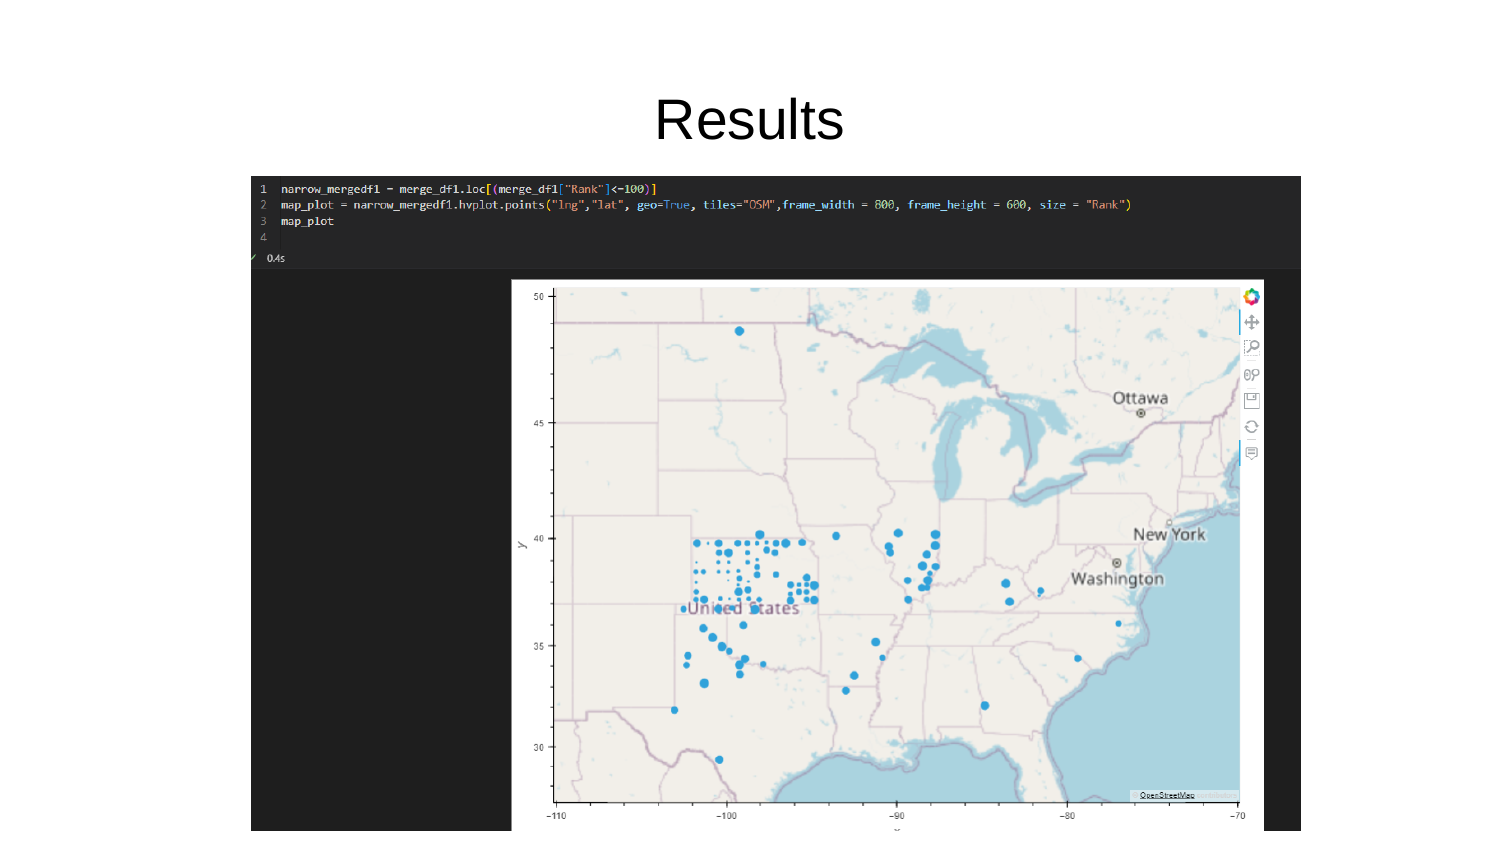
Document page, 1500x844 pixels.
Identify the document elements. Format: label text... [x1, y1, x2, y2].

title Results [51, 72, 1449, 167]
picture [251, 176, 1302, 832]
